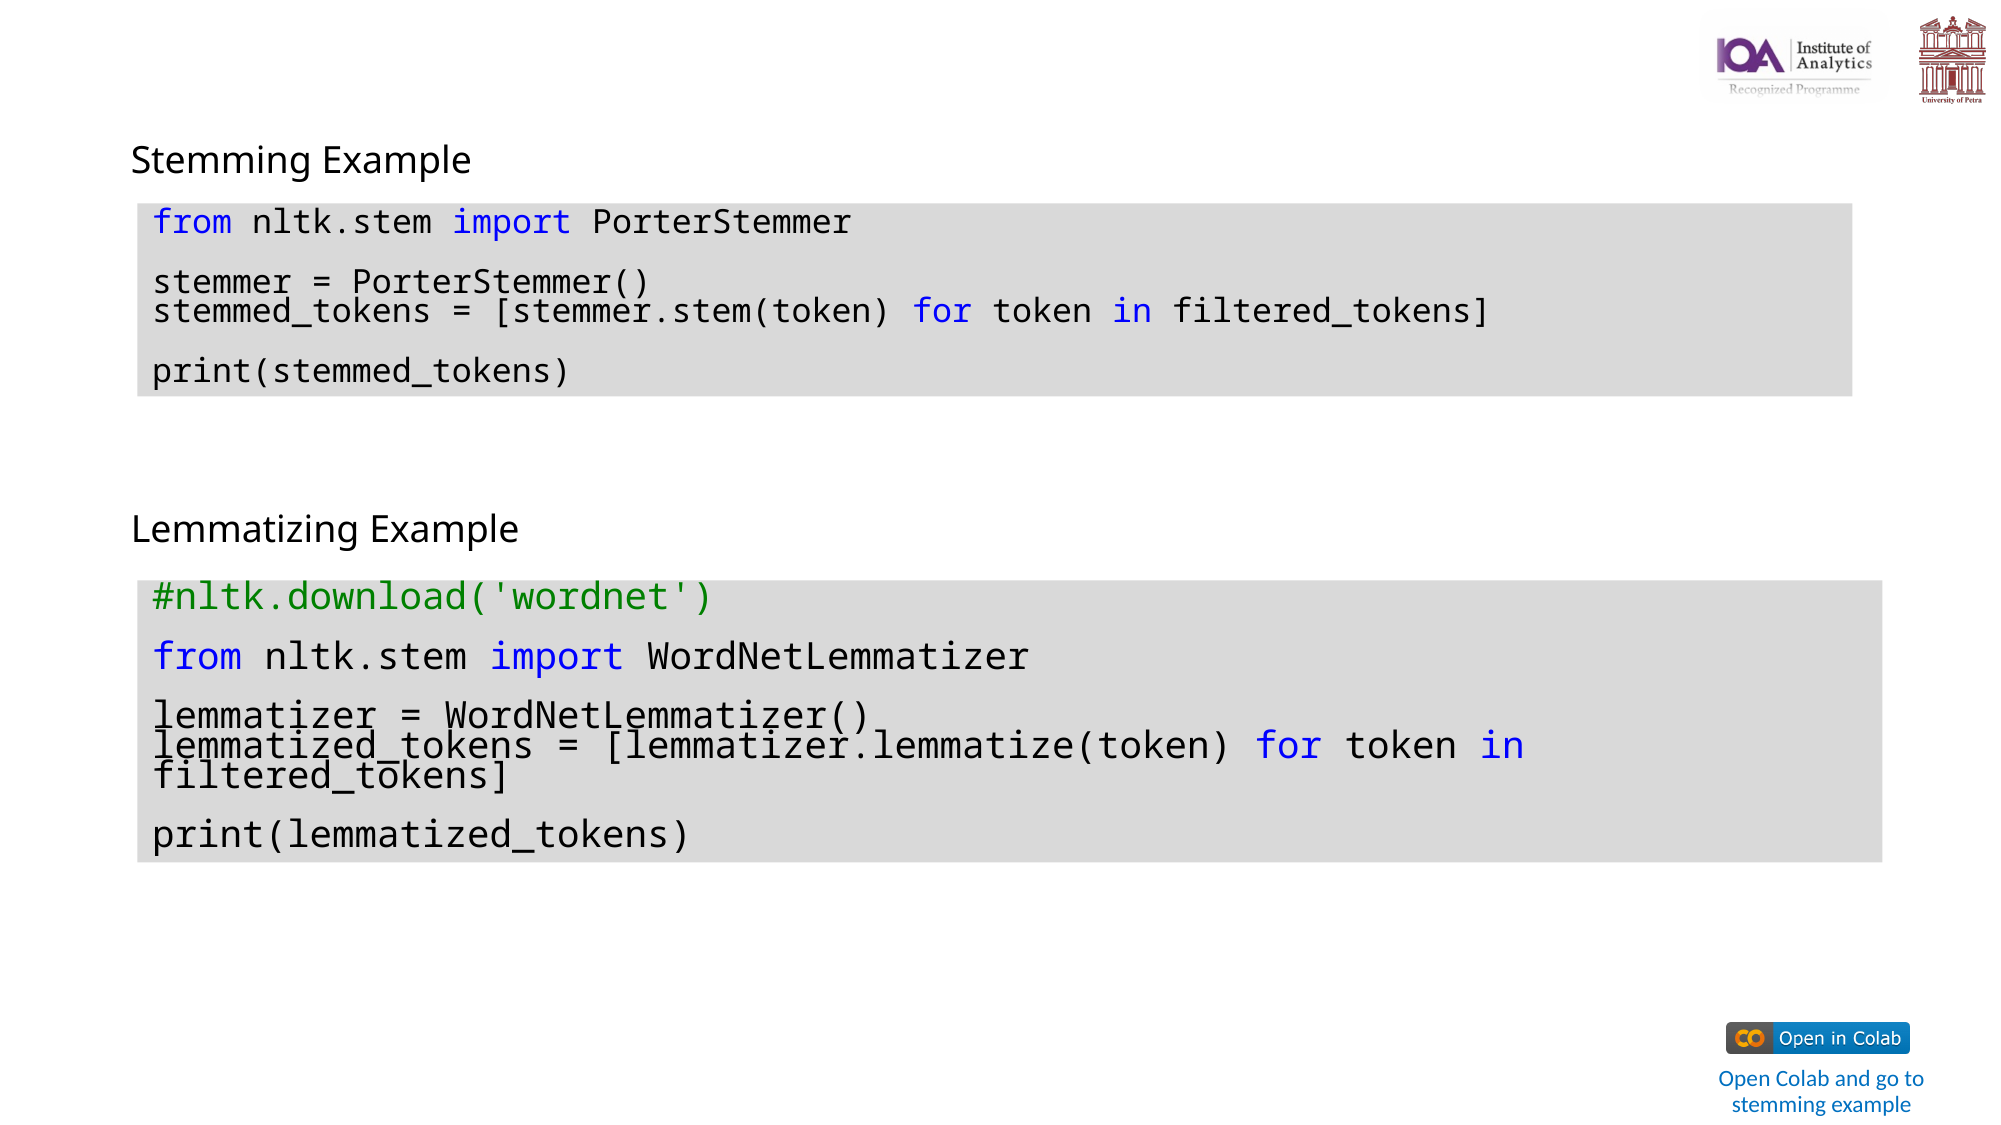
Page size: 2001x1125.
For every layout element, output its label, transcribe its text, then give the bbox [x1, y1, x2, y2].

text_box Stemming Example [116, 143, 1760, 189]
text_box Open Colab and go to stemming example [1678, 1059, 1966, 1125]
text_box from nltk.stem import PorterStemmer stemmer = PorterStemmer() stemmed_tokens = [stemmer.stem(token) for token in filtered_tokens] print(stemmed_tokens) [137, 203, 1853, 397]
picture [1726, 1022, 1910, 1054]
picture [1728, 37, 1861, 75]
text_box #nltk.download('wordnet') from nltk.stem import WordNetLemmatizer lemmatizer = WordNetLemmatizer() lemmatized_tokens = [lemmatizer.lemmatize(token) for token in filtered_tokens] print(lemmatized_tokens) [137, 580, 1883, 863]
picture [1919, 16, 1986, 111]
text_box Lemmatizing Example [116, 513, 1760, 558]
